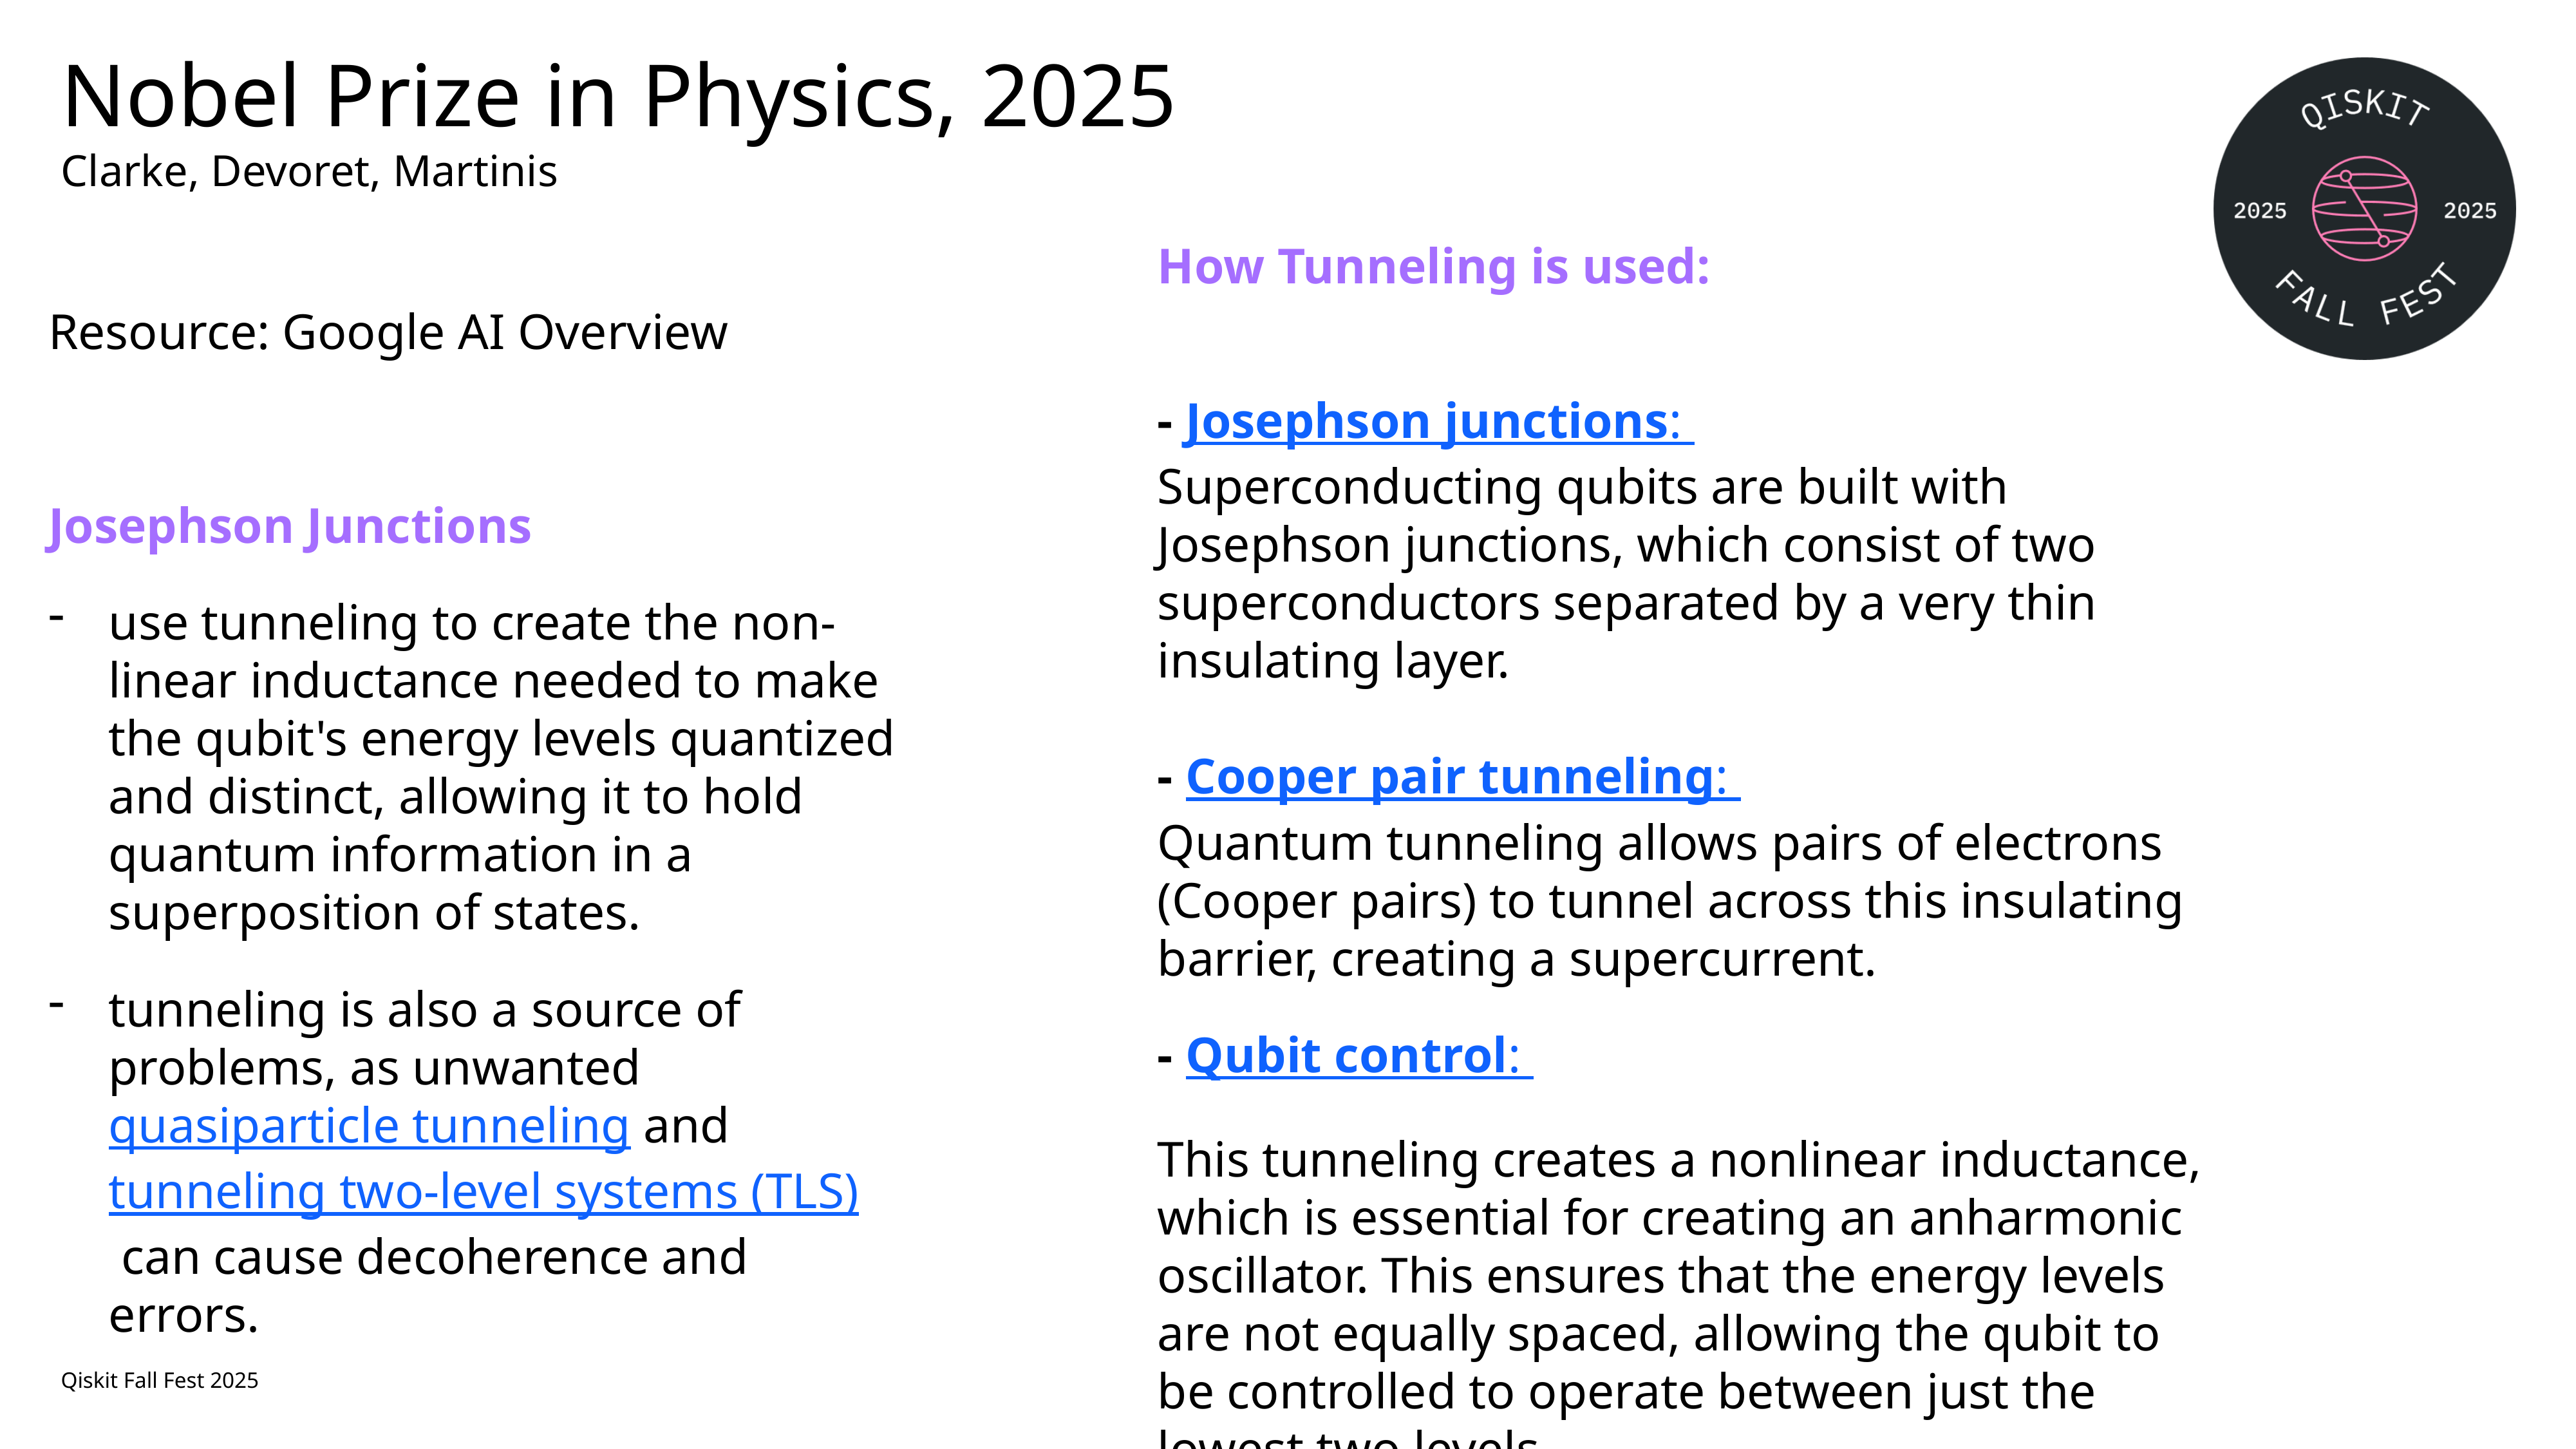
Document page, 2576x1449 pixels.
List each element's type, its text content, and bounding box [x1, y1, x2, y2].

title Nobel Prize in Physics, 2025 Clarke, Devoret, Martinis [60, 40, 1228, 236]
picture [2213, 57, 2516, 360]
text_box How Tunneling is used: - Josephson junctions: Superconducting qubits are built with Josephson junctions, which consist of two superconductors separated by a very thin insulating layer. - Cooper pair tunneling: Quantum tunneling allows pairs of electrons (Cooper pairs) to tunnel across this insulating barrier, creating a supercurrent. - Qubit control: This tunneling creates a nonlinear inductance, which is essential for creating an anharmonic oscillator. This ensures that the energy levels are not equally spaced, allowing the qubit to be controlled to operate between just the lowest two levels [1157, 235, 2225, 1408]
footer Qiskit Fall Fest 2025 [61, 1352, 585, 1393]
text_box Resource: Google AI Overview Josephson Junctions use tunneling to create the non-linear inductance needed to make the qubit's energy levels quantized and distinct, allowing it to hold quantum information in a superposition of states. tunneling is also a source of problems, as unwanted quasiparticle tunneling and tunneling two-level systems (TLS) can cause decoherence and errors. [48, 301, 937, 1309]
